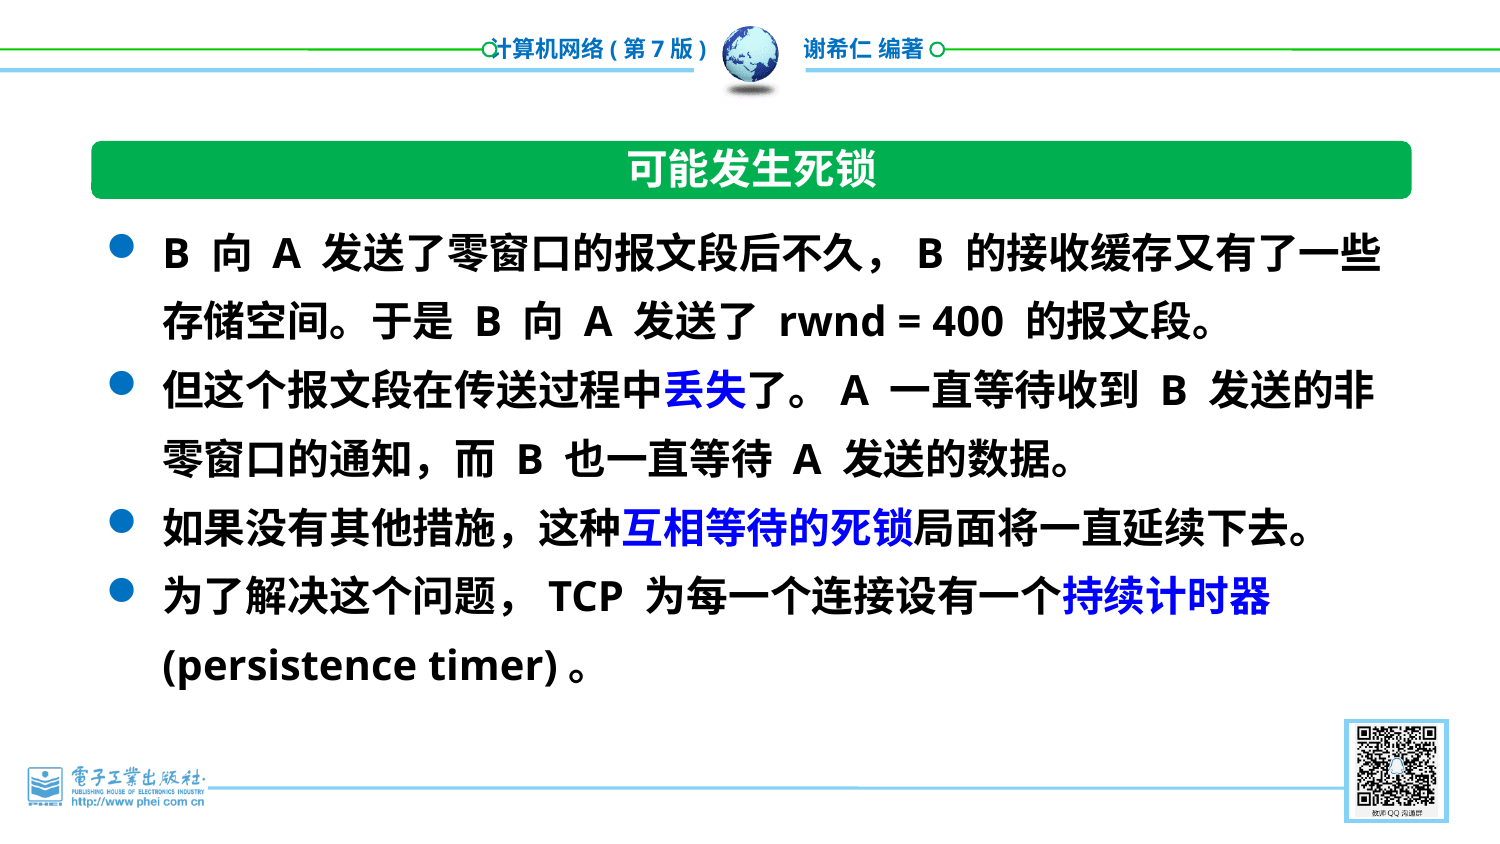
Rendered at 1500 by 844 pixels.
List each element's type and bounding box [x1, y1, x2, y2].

picture [23, 764, 208, 809]
text_box [91, 135, 1412, 697]
picture [720, 24, 780, 100]
picture [1355, 724, 1438, 817]
